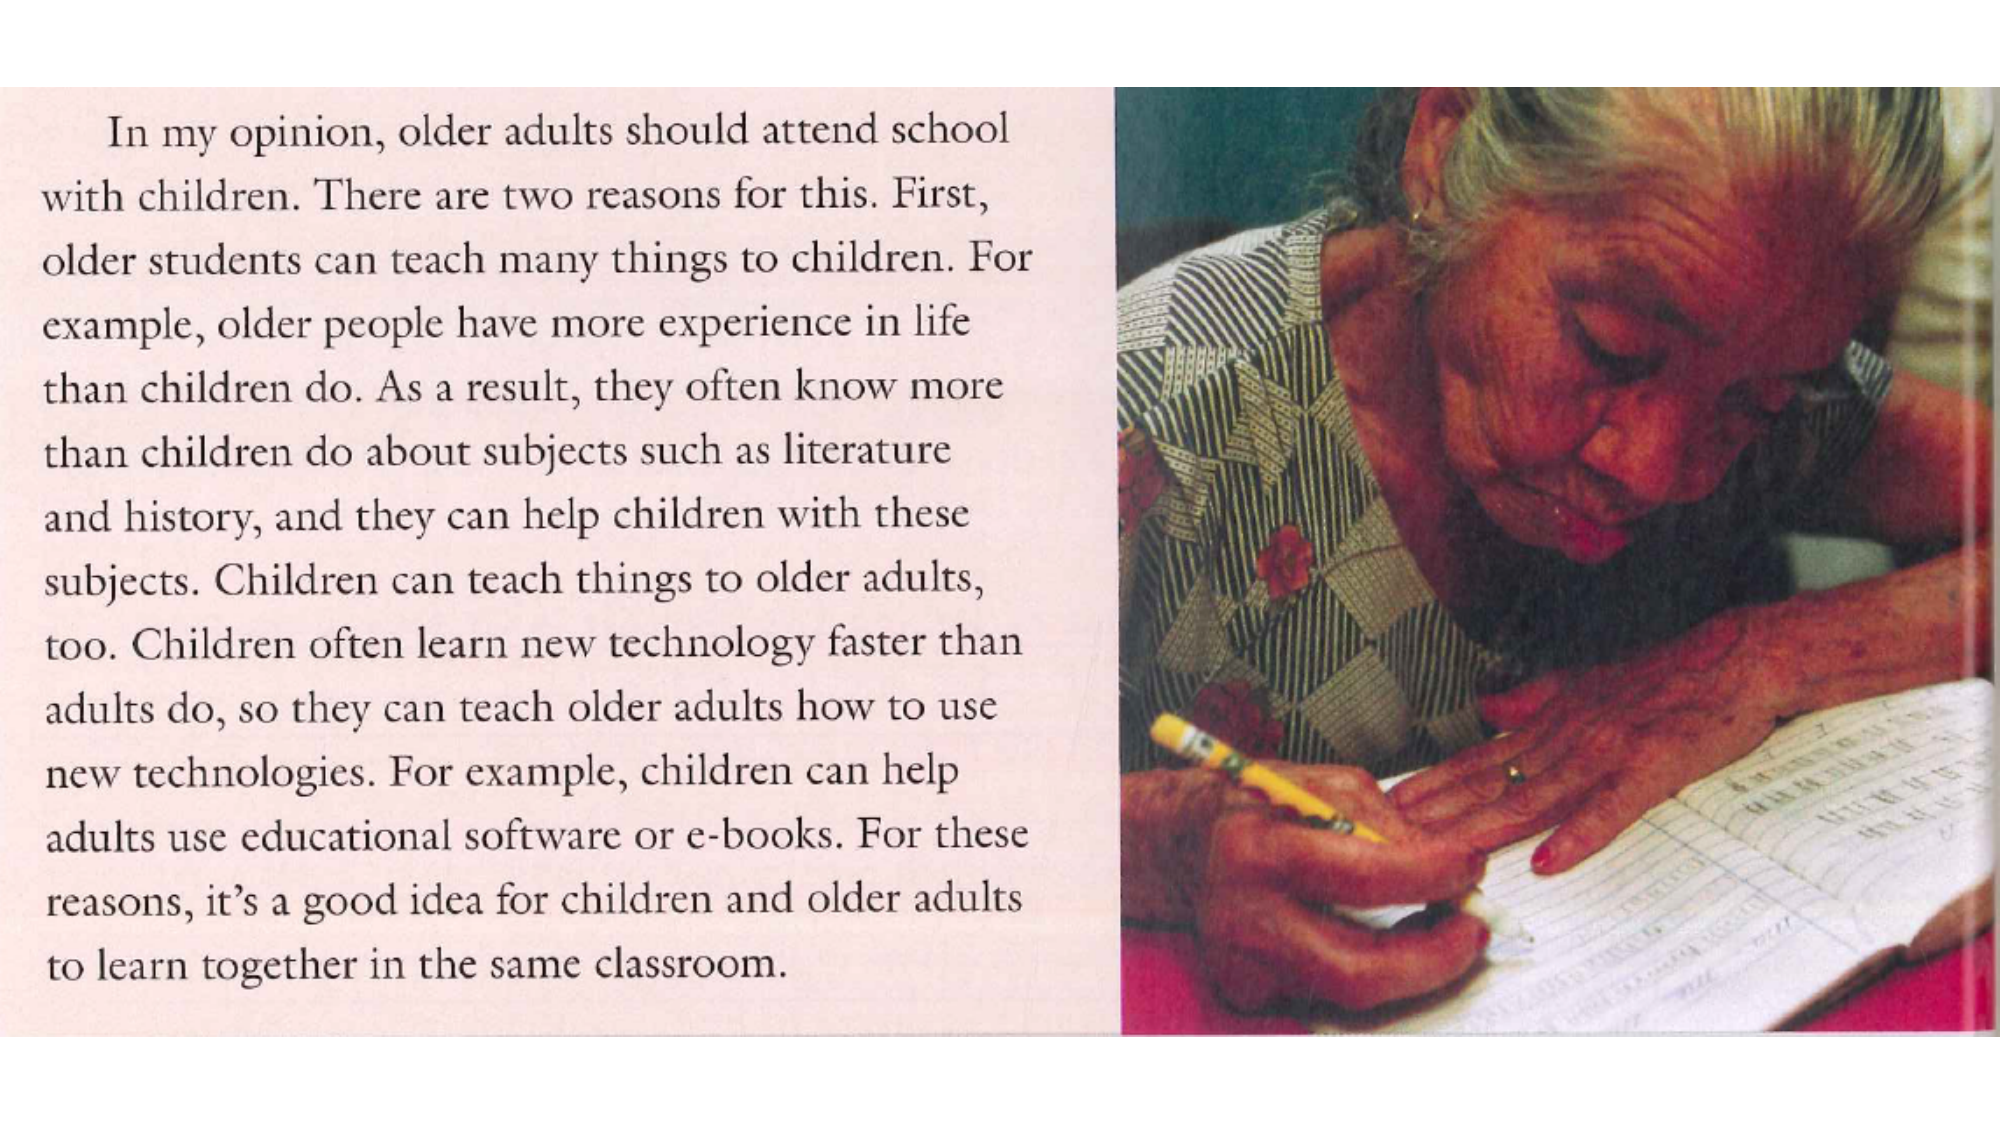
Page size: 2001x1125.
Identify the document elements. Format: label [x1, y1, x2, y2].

picture [0, 87, 2000, 1038]
